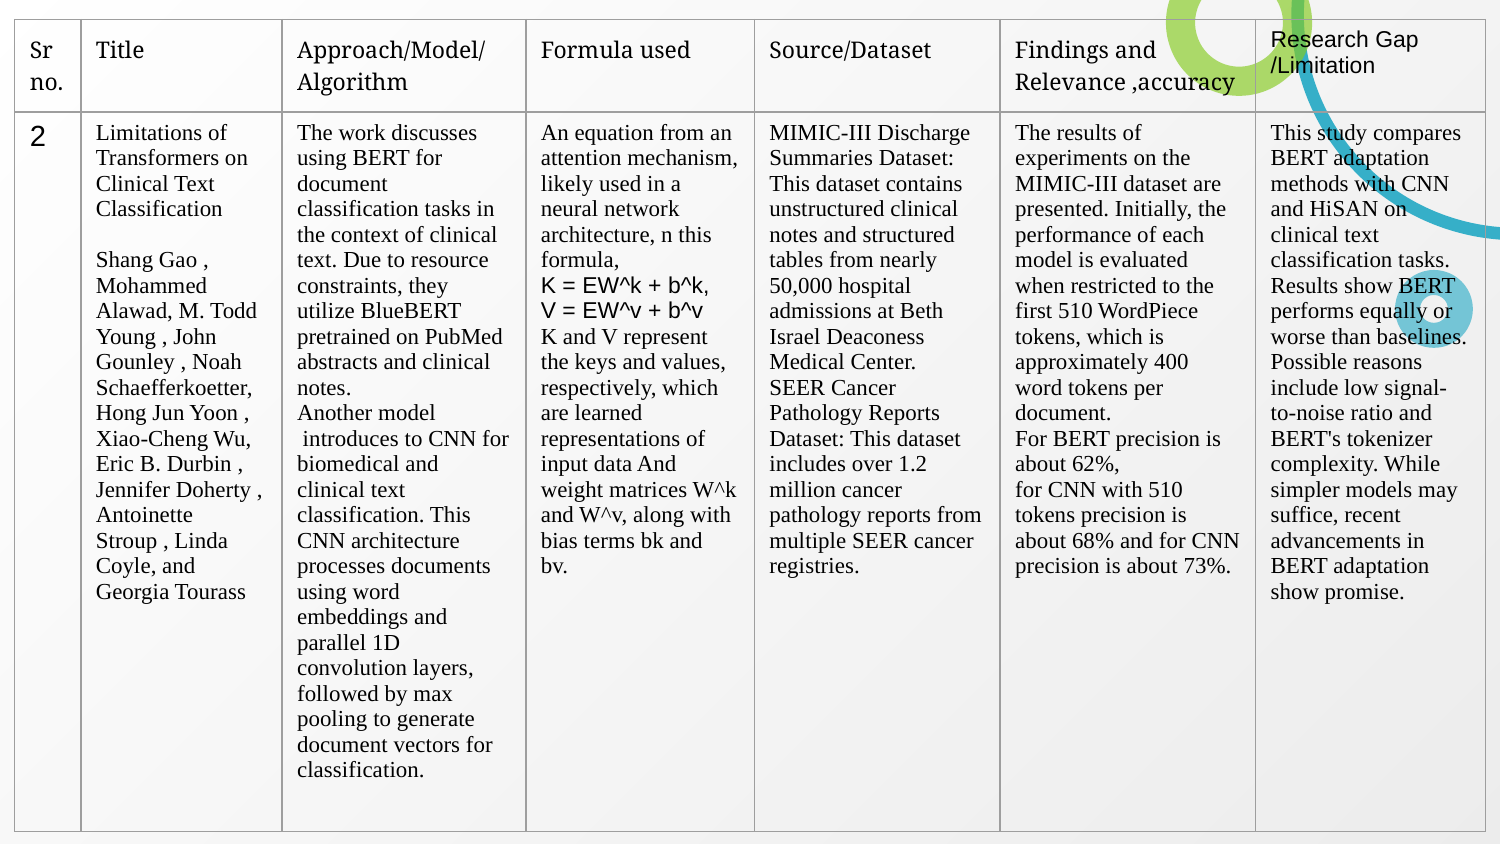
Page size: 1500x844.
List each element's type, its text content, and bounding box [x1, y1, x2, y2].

table_header Findings and Relevance ,accuracy [1001, 20, 1255, 111]
table_cell Limitations of Transformers on Clinical Text Classification Shang Gao , Mohammed Alawad, M. Todd Young , John Gounley , Noah Schaefferkoetter, Hong Jun Yoon , Xiao-Cheng Wu, Eric B. Durbin , Jennifer Doherty , Antoinette Stroup , Linda Coyle, and Georgia Tourass [82, 113, 281, 831]
table_cell The work discusses using BERT for document classification tasks in the context of clinical text. Due to resource constraints, they utilize BlueBERT pretrained on PubMed abstracts and clinical notes. Another model introduces to CNN for biomedical and clinical text classification. This CNN architecture processes documents using word embeddings and parallel 1D convolution layers, followed by max pooling to generate document vectors for classification. [283, 113, 525, 831]
table_header Approach/Model/Algorithm [283, 20, 525, 111]
table_header Sr no. [15, 20, 80, 111]
table_cell MIMIC-III Discharge Summaries Dataset: This dataset contains unstructured clinical notes and structured tables from nearly 50,000 hospital admissions at Beth Israel Deaconess Medical Center. SEER Cancer Pathology Reports Dataset: This dataset includes over 1.2 million cancer pathology reports from multiple SEER cancer registries. [755, 113, 999, 831]
table_cell An equation from an attention mechanism, likely used in a neural network architecture, n this formula, K = EW^k + b^k, V = EW^v + b^v K and V represent the keys and values, respectively, which are learned representations of input data And weight matrices W^k and W^v, along with bias terms bk and bv. [527, 113, 754, 831]
table_header Source/Dataset [755, 20, 999, 111]
table_cell This study compares BERT adaptation methods with CNN and HiSAN on clinical text classification tasks. Results show BERT performs equally or worse than baselines. Possible reasons include low signal-to-noise ratio and BERT's tokenizer complexity. While simpler models may suffice, recent advancements in BERT adaptation show promise. [1256, 113, 1485, 831]
table_cell 2 [15, 113, 80, 831]
table_header Research Gap /Limitation [1256, 20, 1485, 111]
table_cell The results of experiments on the MIMIC-III dataset are presented. Initially, the performance of each model is evaluated when restricted to the first 510 WordPiece tokens, which is approximately 400 word tokens per document. For BERT precision is about 62%, for CNN with 510 tokens precision is about 68% and for CNN precision is about 73%. [1001, 113, 1255, 831]
table_header Title [82, 20, 281, 111]
table_header Formula used [527, 20, 754, 111]
